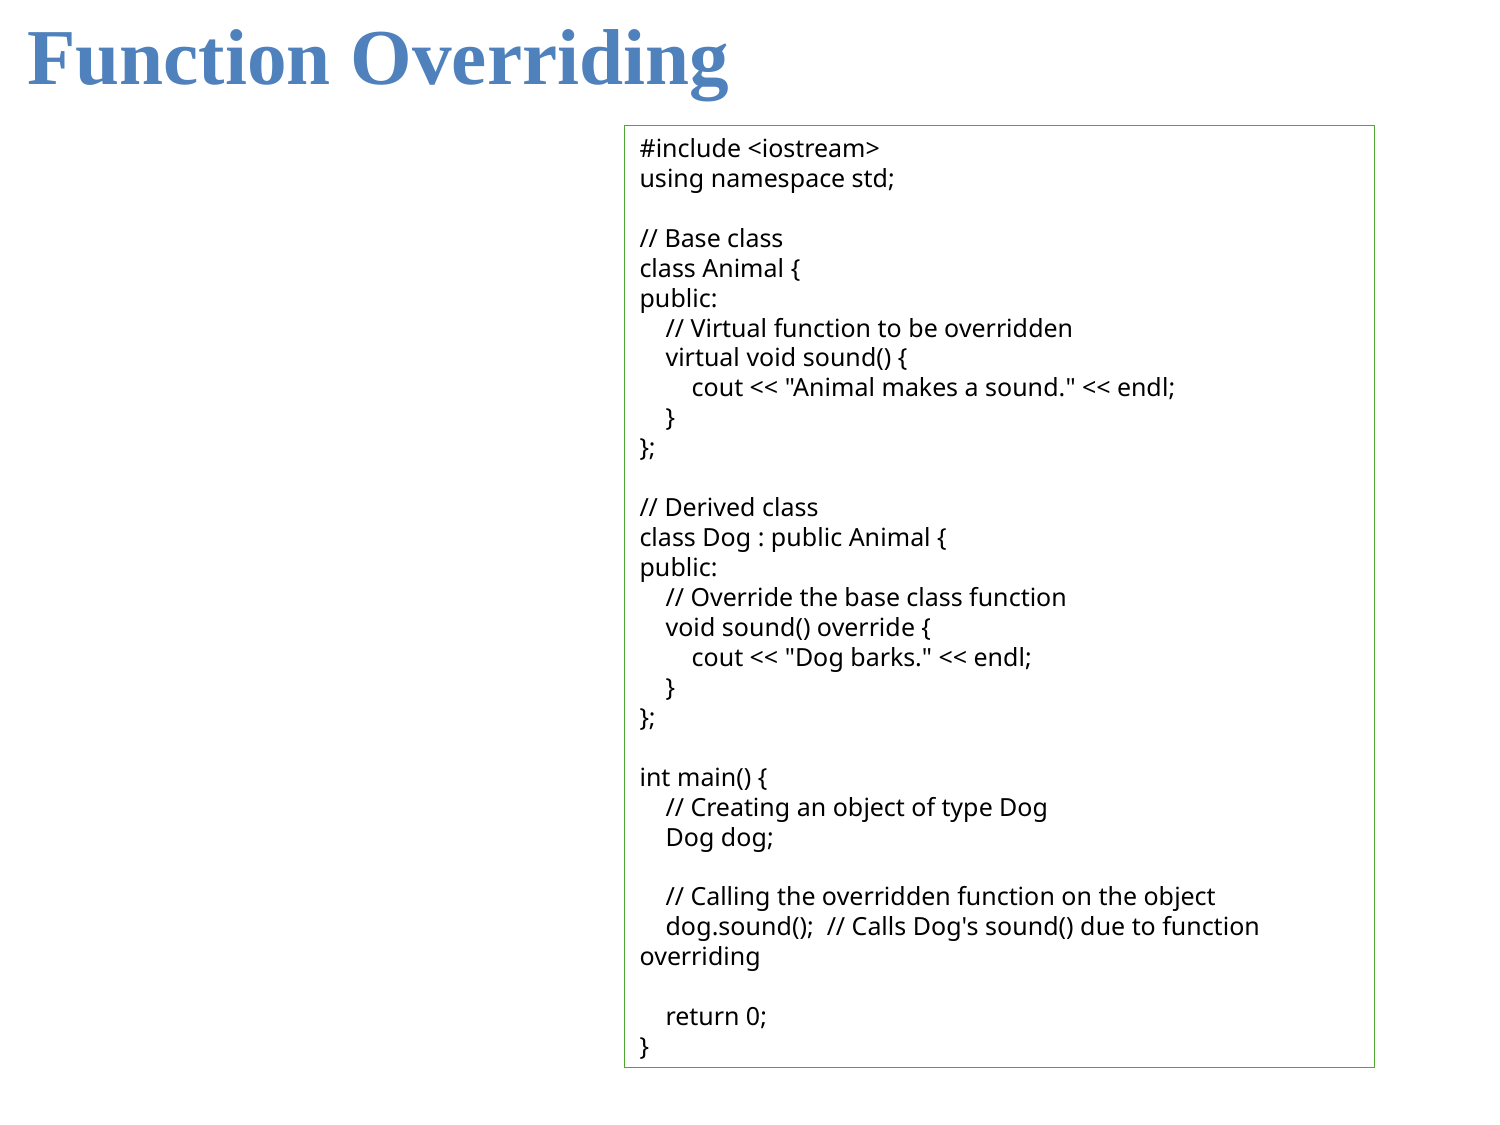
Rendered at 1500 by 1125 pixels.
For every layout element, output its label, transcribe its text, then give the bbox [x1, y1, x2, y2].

text_box Function Overriding [24, 3, 1342, 101]
text_box #include <iostream> using namespace std; // Base class class Animal { public: // Virtual function to be overridden virtual void sound() { cout << "Animal makes a sound." << endl; } }; // Derived class class Dog : public Animal { public: // Override the base class function void sound() override { cout << "Dog barks." << endl; } }; int main() { // Creating an object of type Dog Dog dog; // Calling the overridden function on the object dog.sound(); // Calls Dog's sound() due to function overriding return 0; } [624, 125, 1375, 1068]
